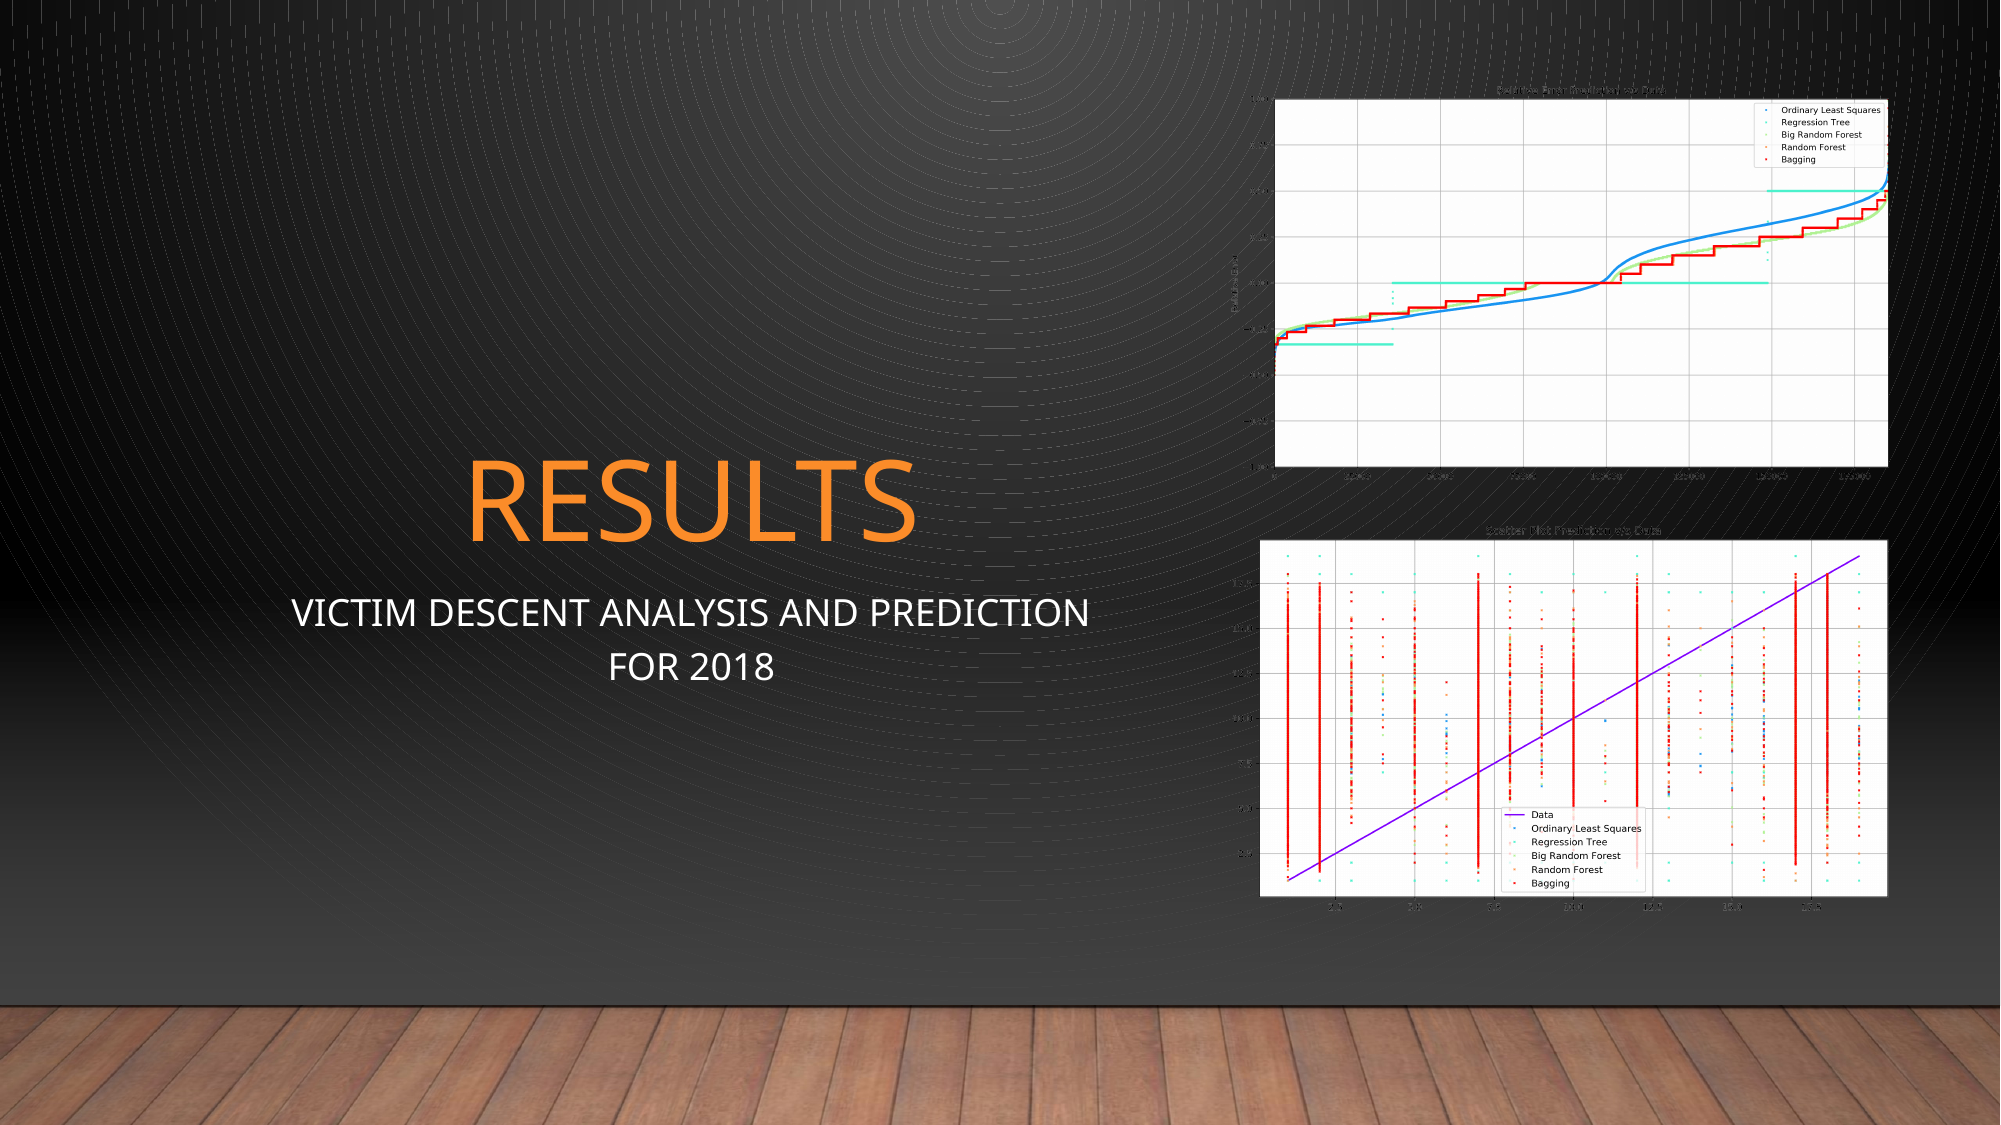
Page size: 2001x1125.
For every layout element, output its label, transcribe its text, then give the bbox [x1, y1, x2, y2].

text_box [0, 593, 2000, 1005]
picture [0, 1008, 2000, 1125]
picture [1225, 519, 1895, 920]
title Results [238, 160, 1145, 565]
list Victim Descent Analysis and prediction for 2018 [238, 565, 1145, 843]
picture [1225, 79, 1895, 487]
